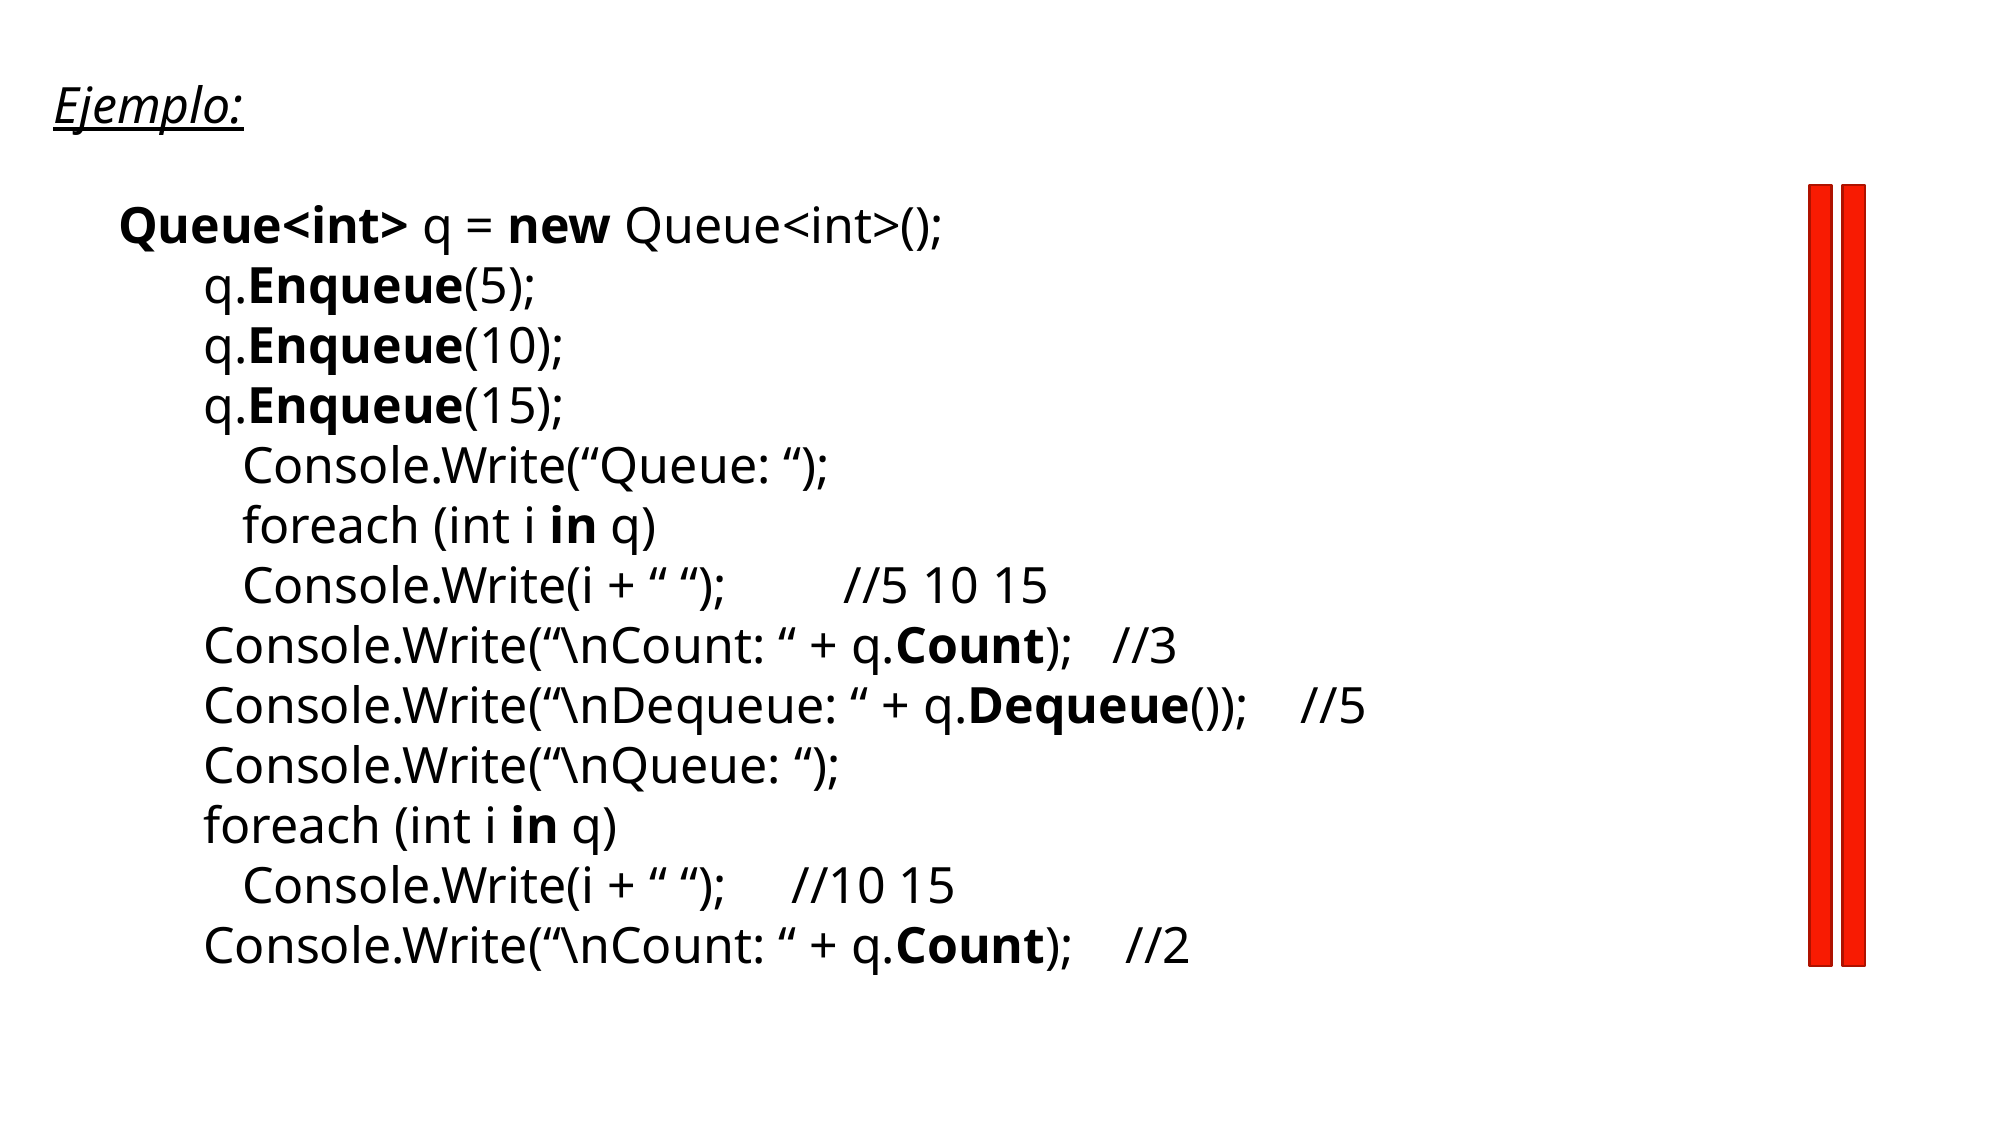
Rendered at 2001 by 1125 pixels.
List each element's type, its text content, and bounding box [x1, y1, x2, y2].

text_box [1841, 184, 1866, 967]
text_box Ejemplo: Queue<int> q = new Queue<int>(); q.Enqueue(5); q.Enqueue(10); q.Enqueue(15); Console.Write(“Queue: “); foreach (int i in q) Console.Write(i + “ “); //5 10 15 Console.Write(“\nCount: “ + q.Count); //3 Console.Write(“\nDequeue: “ + q.Dequeue()); //5 Console.Write(“\nQueue: “); foreach (int i in q) Console.Write(i + “ “); //10 15 Console.Write(“\nCount: “ + q.Count); //2 [38, 65, 1946, 1041]
text_box [1808, 184, 1833, 967]
